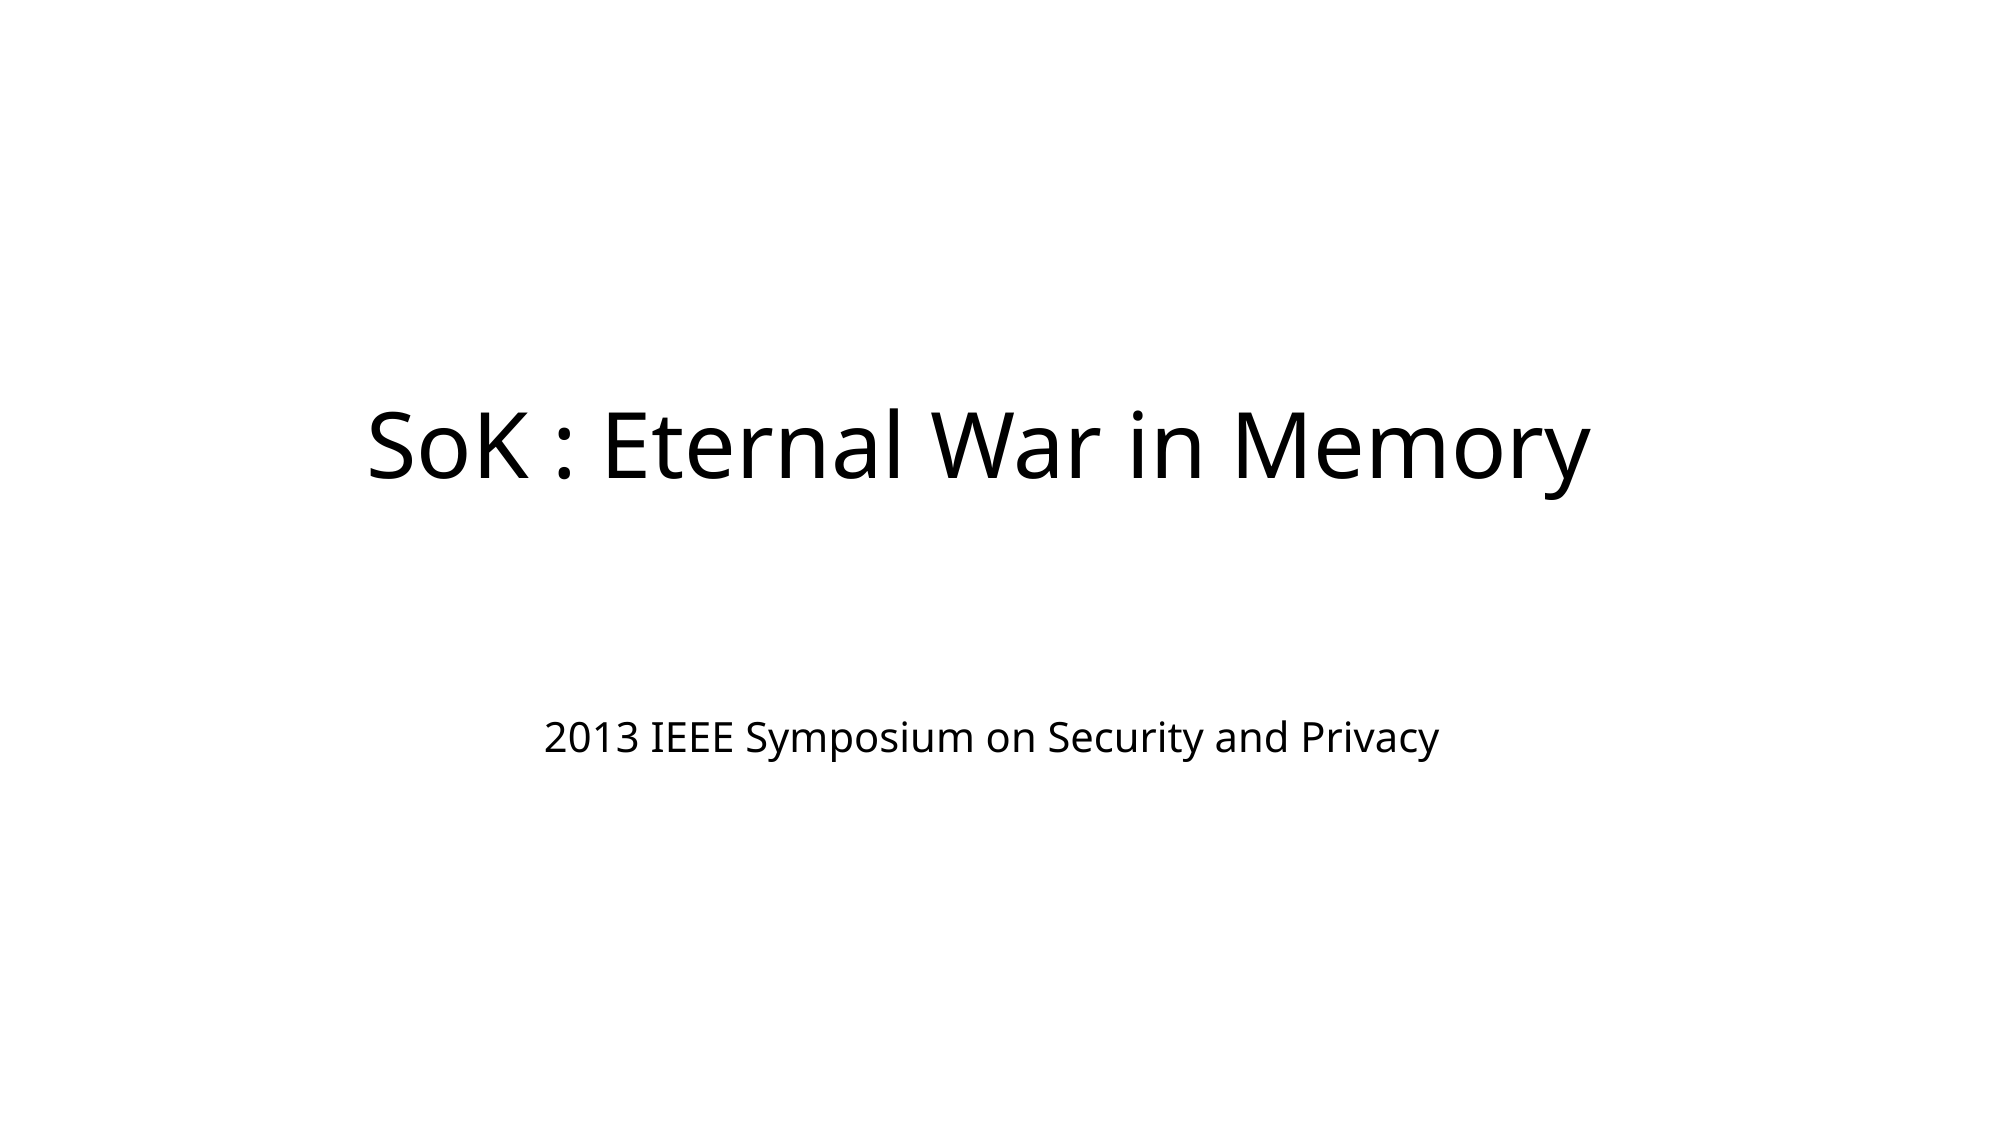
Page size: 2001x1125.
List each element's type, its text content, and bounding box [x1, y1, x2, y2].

text_box 2013 IEEE Symposium on Security and Privacy [529, 703, 1471, 768]
text_box SoK : Eternal War in Memory [351, 379, 1648, 504]
